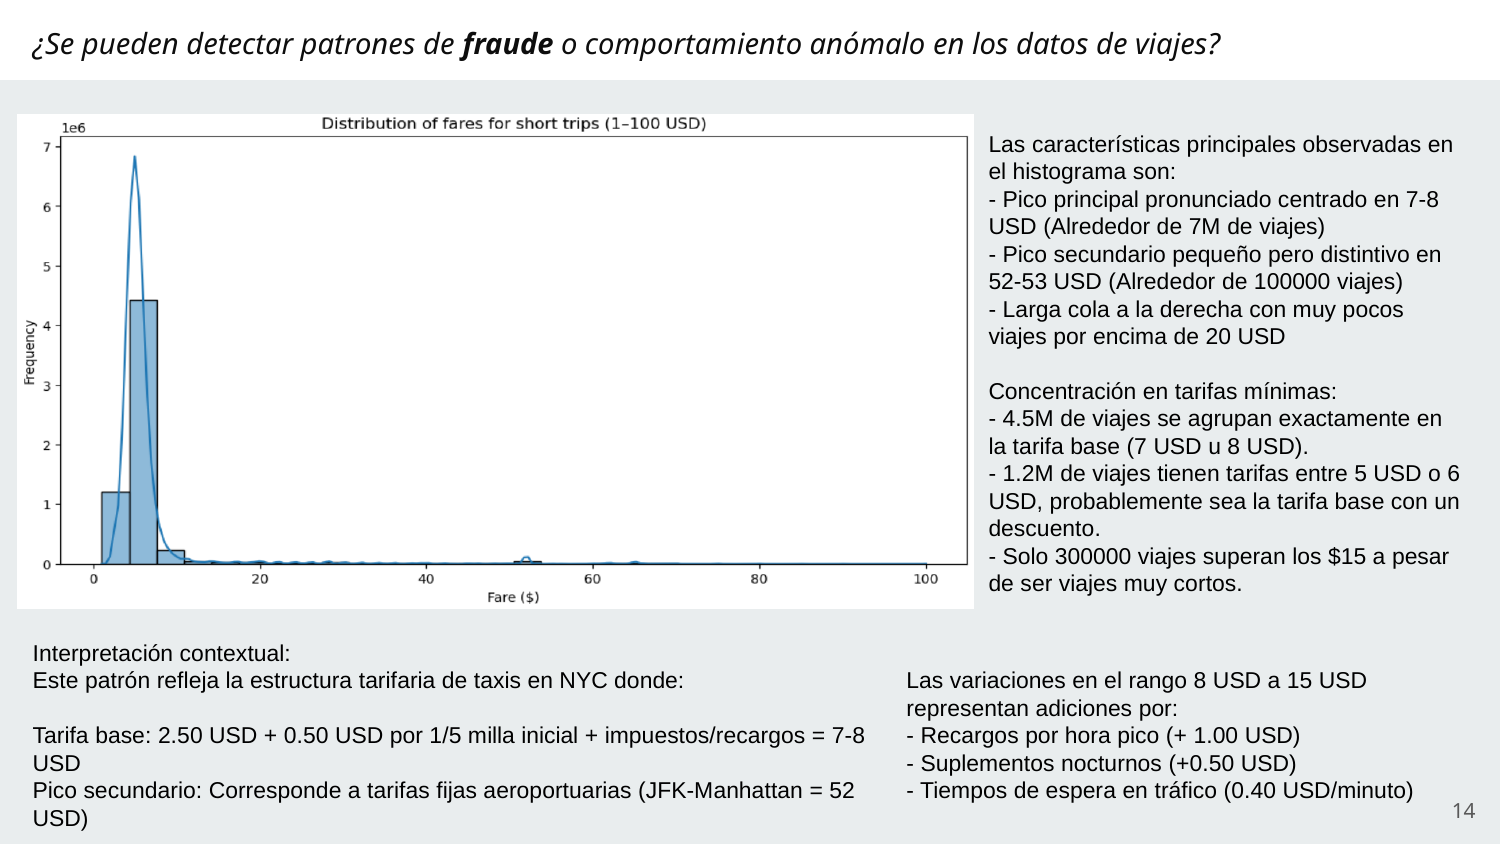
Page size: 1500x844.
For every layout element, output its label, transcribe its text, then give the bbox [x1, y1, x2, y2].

picture [17, 114, 974, 609]
text_box Interpretación contextual: Este patrón refleja la estructura tarifaria de taxis en NYC donde: Tarifa base: 2.50 USD + 0.50 USD por 1/5 milla inicial + impuestos/recargos = 7-8 USD Pico secundario: Corresponde a tarifas fijas aeroportuarias (JFK-Manhattan = 52 USD) [17, 623, 892, 817]
text_box Las características principales observadas en el histograma son: - Pico principal pronunciado centrado en 7-8 USD (Alrededor de 7M de viajes) - Pico secundario pequeño pero distintivo en 52-53 USD (Alrededor de 100000 viajes) - Larga cola a la derecha con muy pocos viajes por encima de 20 USD Concentración en tarifas mínimas: - 4.5M de viajes se agrupan exactamente en la tarifa base (7 USD u 8 USD). - 1.2M de viajes tienen tarifas entre 5 USD o 6 USD, probablemente sea la tarifa base con un descuento. - Solo 300000 viajes superan los $15 a pesar de ser viajes muy cortos. [975, 114, 1481, 580]
text_box Las variaciones en el rango 8 USD a 15 USD representan adiciones por: - Recargos por hora pico (+ 1.00 USD) - Suplementos nocturnos (+0.50 USD) - Tiempos de espera en tráfico (0.40 USD/minuto) [891, 650, 1500, 844]
text_box ¿Se pueden detectar patrones de fraude o comportamiento anómalo en los datos de viajes? [17, 10, 1465, 79]
